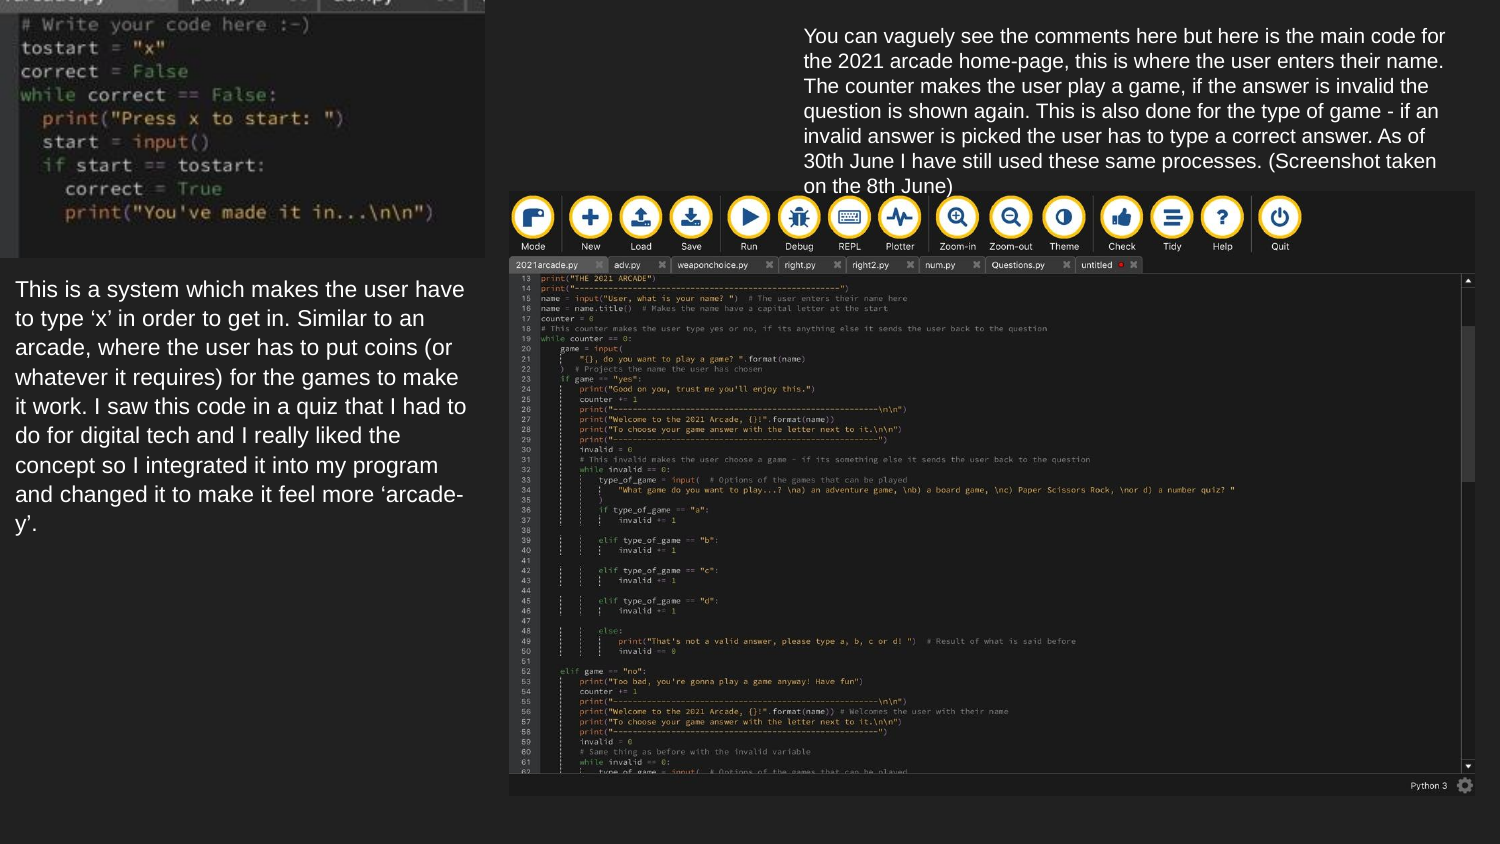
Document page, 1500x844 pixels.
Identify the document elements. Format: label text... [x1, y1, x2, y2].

text_box You can vaguely see the comments here but here is the main code for the 2021 arcade home-page, this is where the user enters their name. The counter makes the user play a game, if the answer is invalid the question is shown again. This is also done for the type of game - if an invalid answer is picked the user has to type a correct answer. As of 30th June I have still used these same processes. (Screenshot taken on the 8th June) [788, 7, 1475, 191]
picture [0, 0, 485, 258]
picture [509, 191, 1476, 796]
list This is a system which makes the user have to type ‘x’ in order to get in. Similar to an arcade, where the user has to put coins (or whatever it requires) for the games to make it work. I saw this code in a quiz that I had to do for digital tech and I really liked the concept so I integrated it into my program and changed it to make it feel more ‘arcade-y’. [0, 265, 485, 844]
